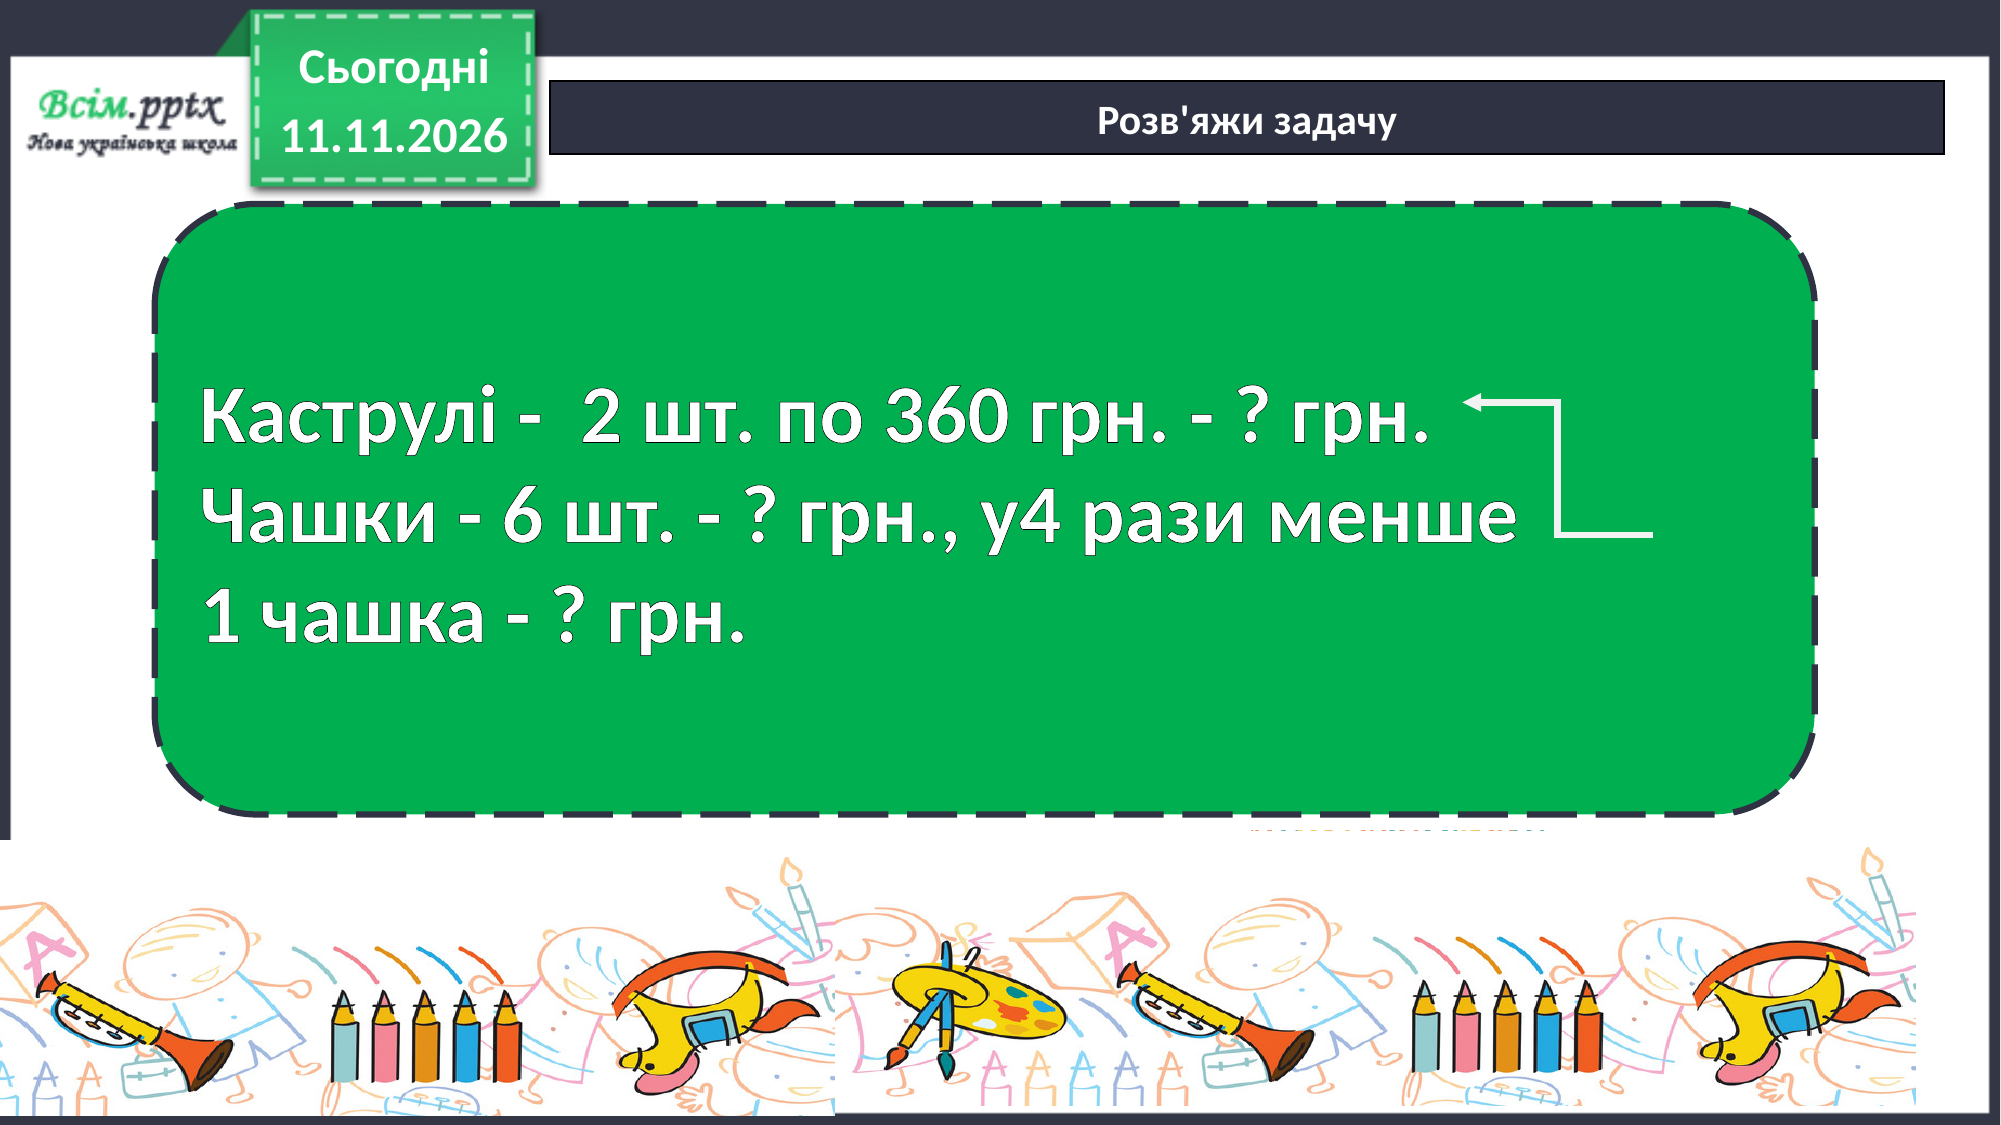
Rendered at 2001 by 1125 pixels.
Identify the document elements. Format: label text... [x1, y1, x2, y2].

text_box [825, 830, 2000, 1106]
text_box Сьогодні [284, 26, 535, 101]
text_box Каструлі - 2 шт. по 360 грн. - ? грн. Чашки - 6 шт. - ? грн., у4 рази менше 1 чашка - ? грн. [153, 202, 1816, 816]
text_box 29.03.2022 [263, 101, 524, 164]
text_box Розв'яжи задачу [549, 80, 1945, 155]
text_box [1462, 402, 1653, 536]
picture [0, 0, 2001, 1125]
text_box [0, 839, 1074, 1116]
